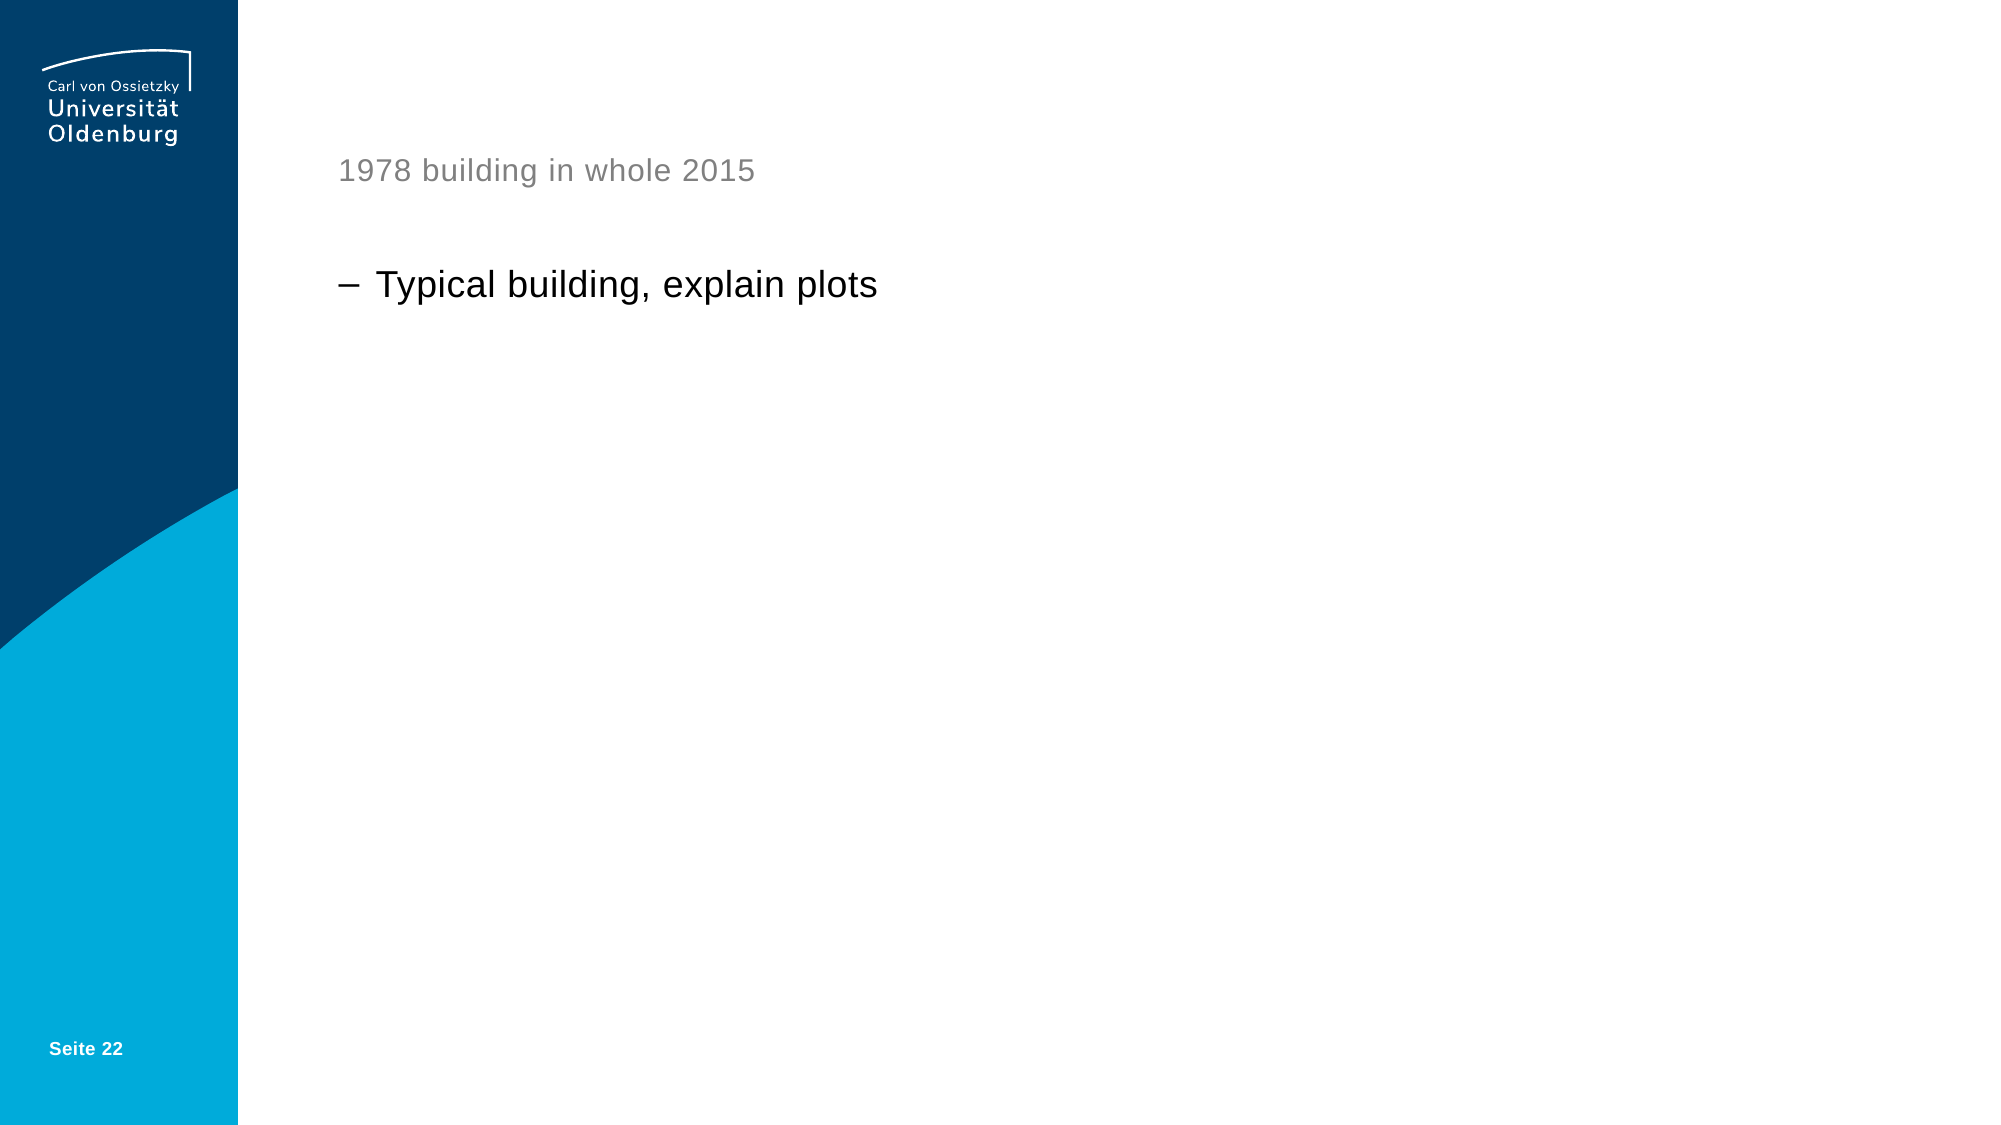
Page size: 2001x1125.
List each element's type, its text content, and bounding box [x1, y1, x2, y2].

list Typical building, explain plots [338, 255, 1750, 1012]
title 1978 building in whole 2015 [338, 153, 1750, 226]
